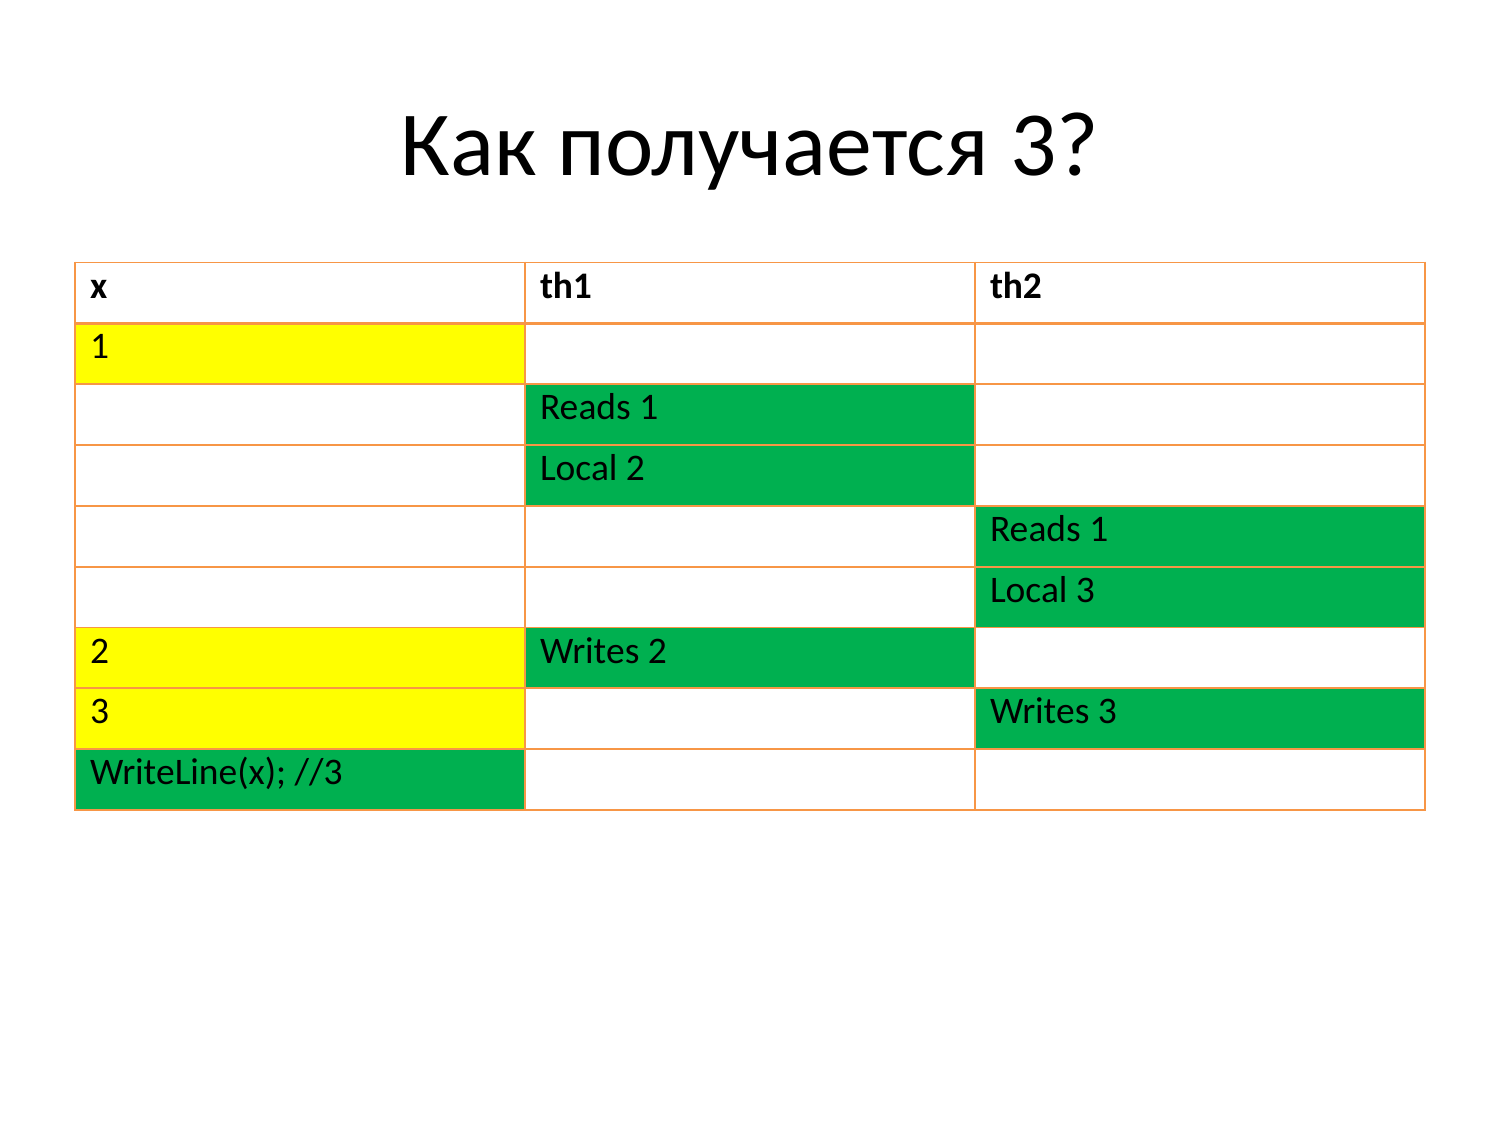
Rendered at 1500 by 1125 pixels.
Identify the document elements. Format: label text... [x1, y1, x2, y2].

table_cell [526, 750, 974, 809]
table_cell [976, 628, 1424, 687]
table_cell [976, 385, 1424, 444]
table_cell [76, 446, 524, 505]
table_header x [76, 263, 524, 322]
table_cell [976, 325, 1424, 383]
table_cell [526, 507, 974, 566]
table_cell Writes 2 [526, 628, 974, 687]
table_cell 3 [76, 689, 524, 748]
table_cell WriteLine(x); //3 [76, 750, 524, 809]
table_cell [526, 325, 974, 383]
table_cell [526, 568, 974, 627]
table_cell [976, 446, 1424, 505]
table_header th2 [976, 263, 1424, 322]
table_cell [976, 750, 1424, 809]
table_header th1 [526, 263, 974, 322]
table_cell 2 [76, 628, 524, 687]
table_cell [76, 568, 524, 627]
table_cell Local 2 [526, 446, 974, 505]
table_cell Reads 1 [976, 507, 1424, 566]
title Как получается 3? [75, 45, 1425, 233]
table_cell [76, 385, 524, 444]
table_cell [526, 689, 974, 748]
table_cell Reads 1 [526, 385, 974, 444]
table_cell [76, 507, 524, 566]
table_cell Writes 3 [976, 689, 1424, 748]
table_cell 1 [76, 325, 524, 383]
table_cell Local 3 [976, 568, 1424, 627]
